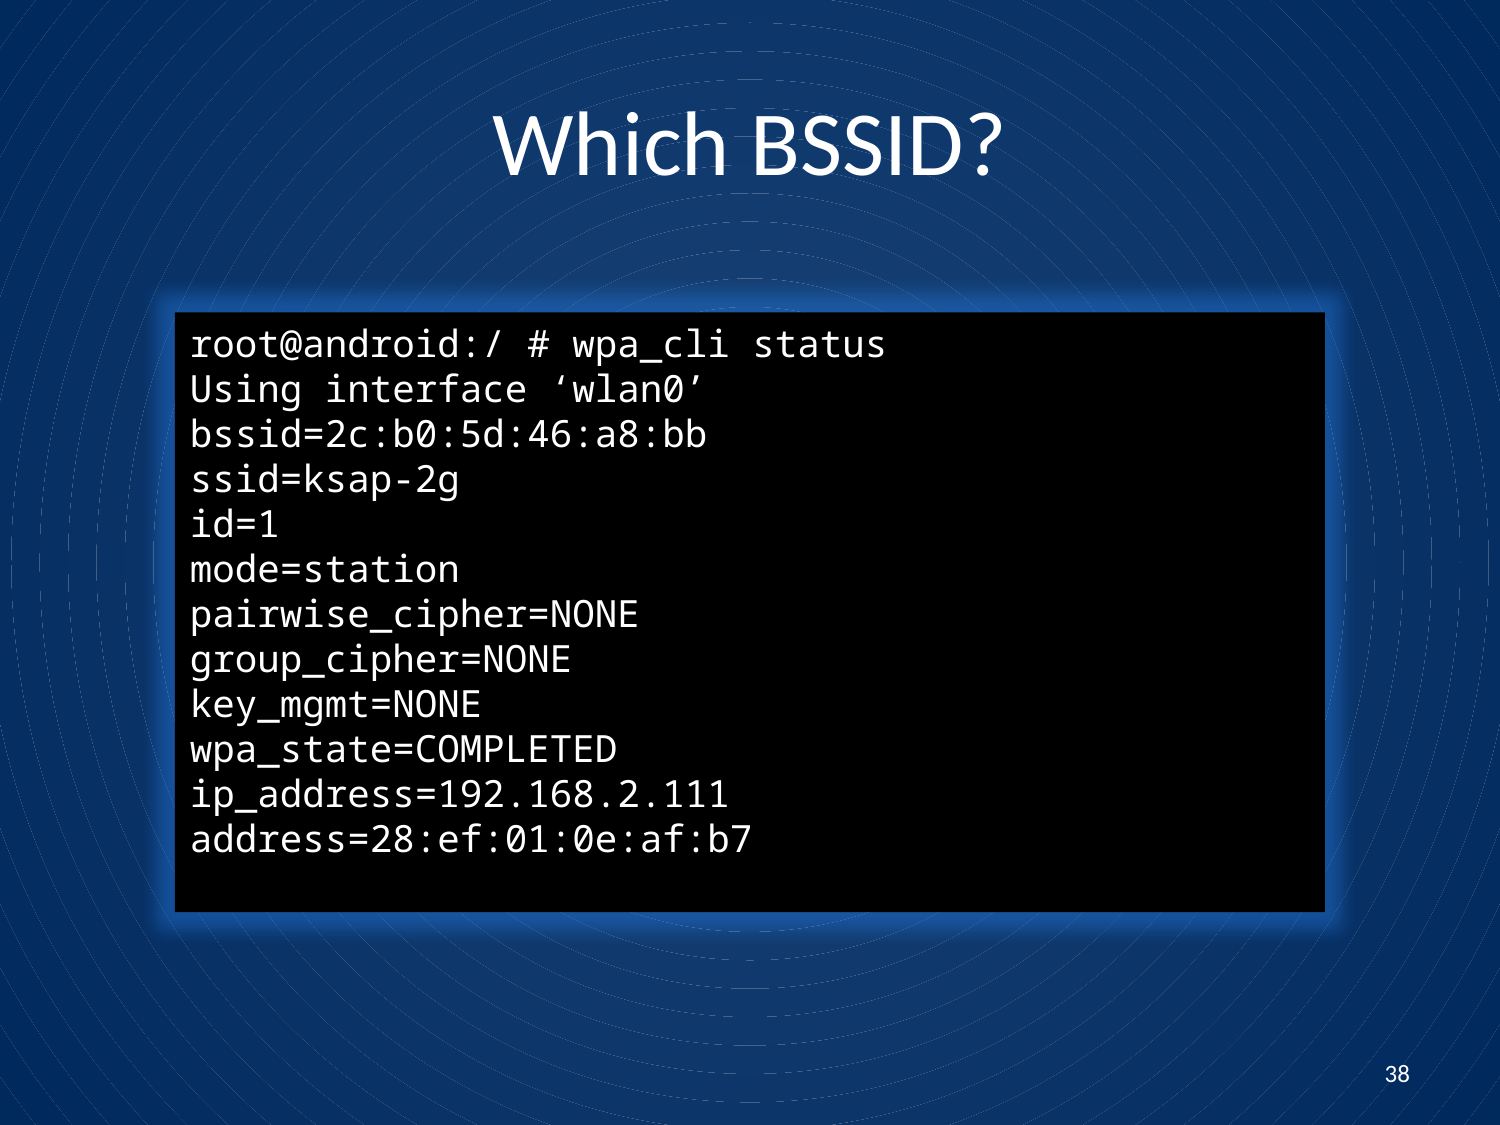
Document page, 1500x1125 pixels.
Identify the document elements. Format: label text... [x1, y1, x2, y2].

text_box root@android:/ # wpa_cli status Using interface ‘wlan0’ bssid=2c:b0:5d:46:a8:bb ssid=ksap-2g id=1 mode=station pairwise_cipher=NONE group_cipher=NONE key_mgmt=NONE wpa_state=COMPLETED ip_address=192.168.2.111 address=28:ef:01:0e:af:b7 [174, 312, 1325, 913]
slide_number 38 [1074, 1042, 1425, 1103]
title Which BSSID? [75, 45, 1425, 233]
